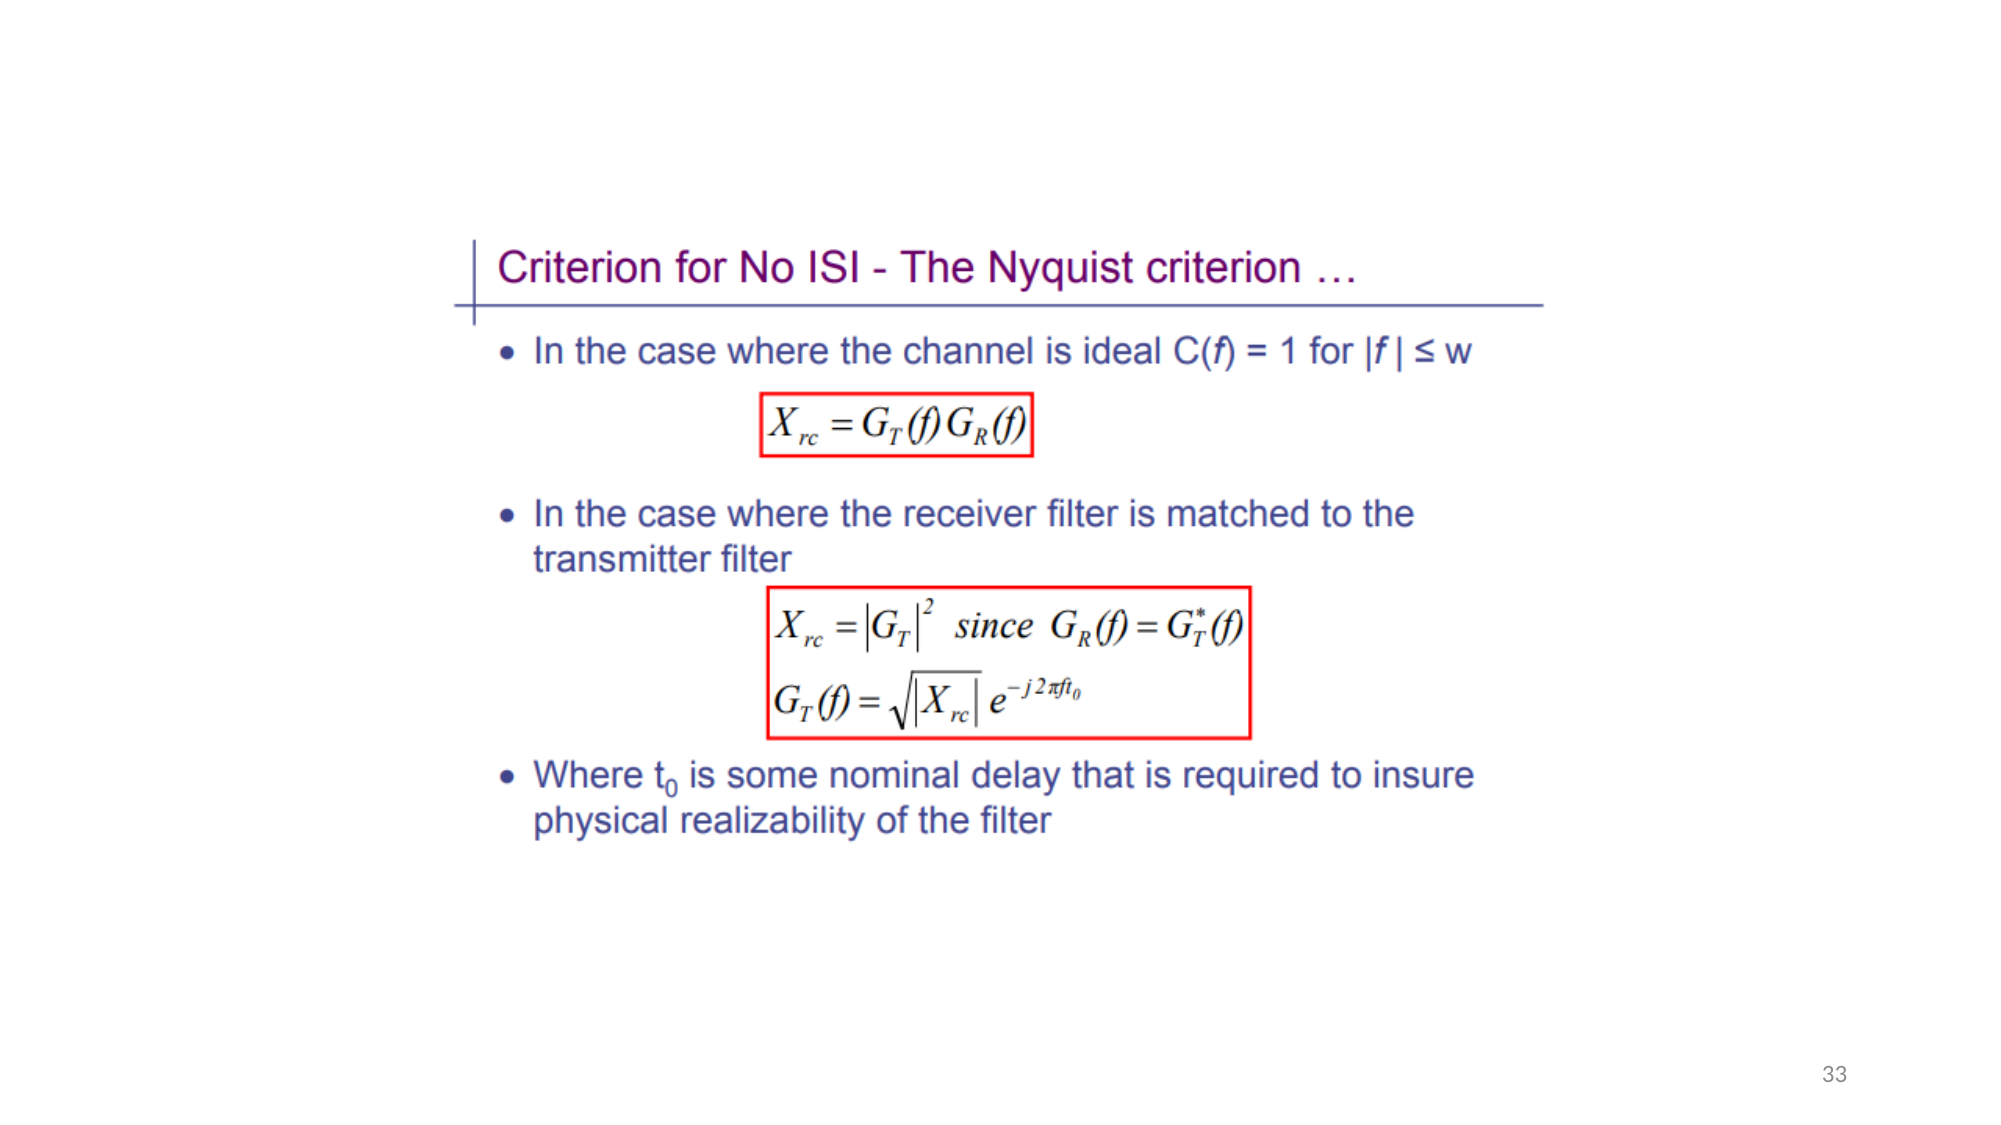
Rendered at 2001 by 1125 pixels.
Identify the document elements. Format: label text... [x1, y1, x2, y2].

slide_number 33 [1412, 1042, 1863, 1103]
picture [451, 223, 1549, 902]
